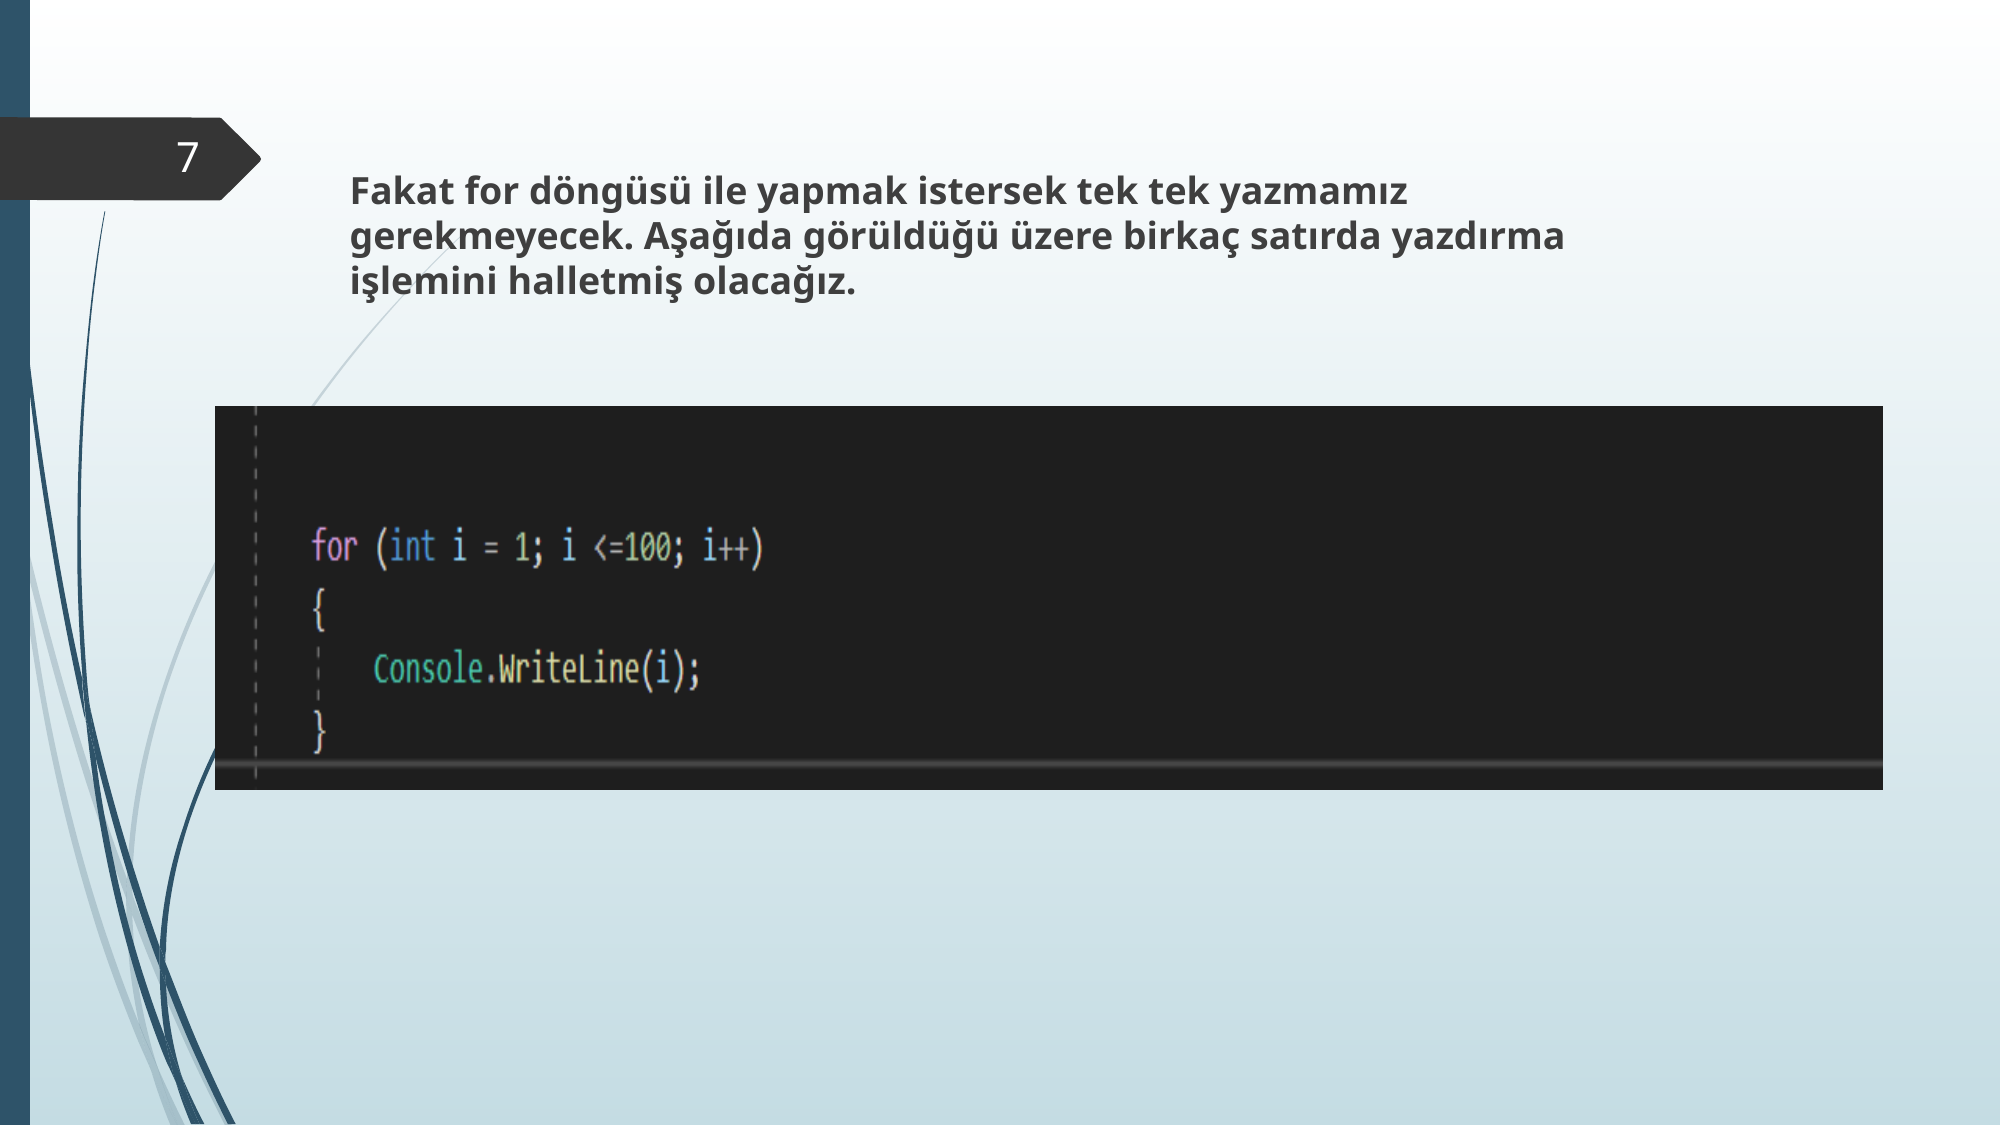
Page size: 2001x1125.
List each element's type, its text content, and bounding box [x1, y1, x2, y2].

list Fakat for döngüsü ile yapmak istersek tek tek yazmamız gerekmeyecek. Aşağıda görüldüğü üzere birkaç satırda yazdırma işlemini halletmiş olacağız. [334, 159, 1675, 335]
slide_number 7 [87, 129, 216, 190]
picture [214, 406, 1883, 791]
